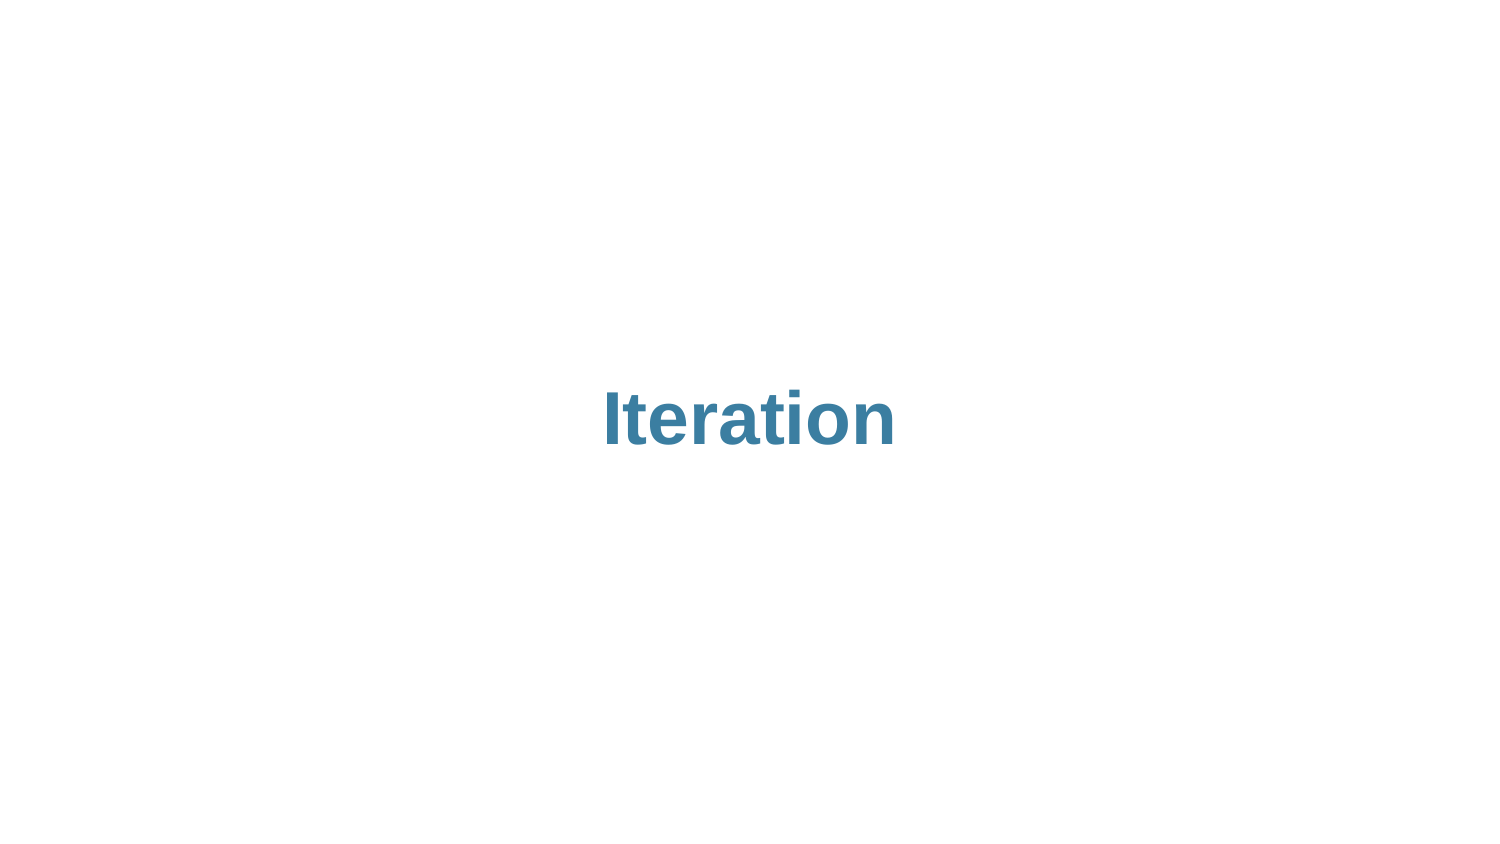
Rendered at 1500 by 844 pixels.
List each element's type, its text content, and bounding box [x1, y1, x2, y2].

title Iteration [600, 367, 900, 511]
